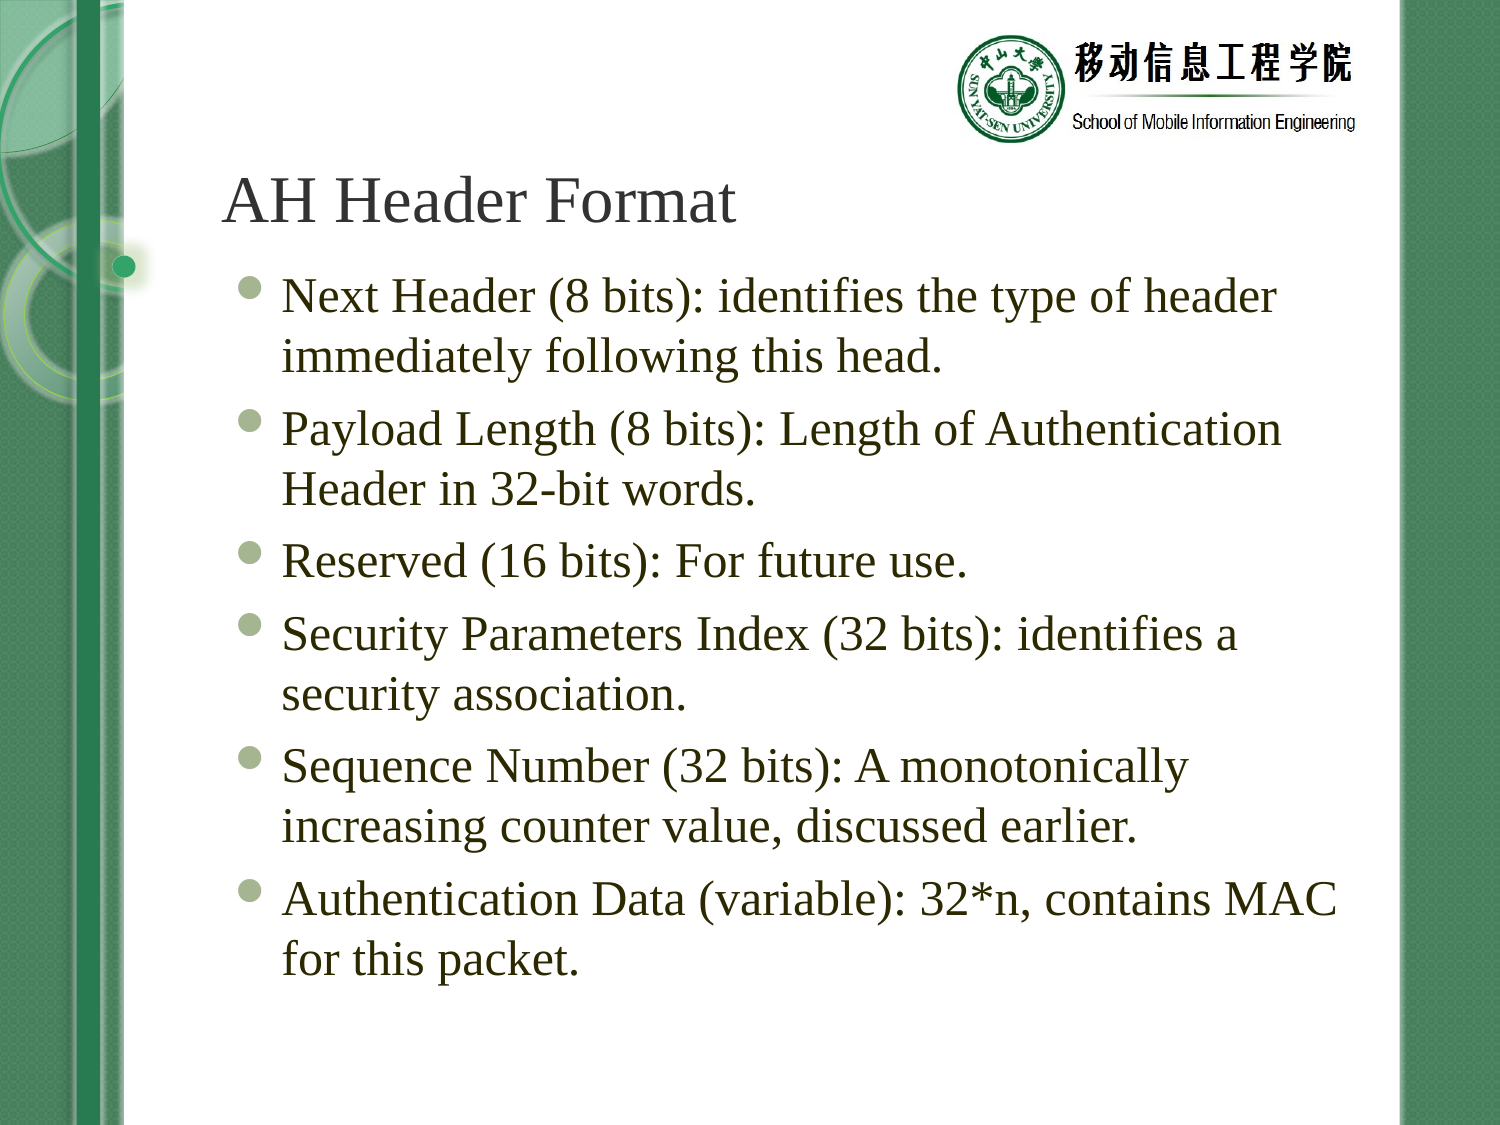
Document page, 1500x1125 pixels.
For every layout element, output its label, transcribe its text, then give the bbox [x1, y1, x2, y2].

title AH Header Format [206, 101, 1390, 255]
picture [950, 30, 1365, 101]
list Next Header (8 bits): identifies the type of header immediately following this head. Payload Length (8 bits): Length of Authentication Header in 32-bit words. Reserved (16 bits): For future use. Security Parameters Index (32 bits): identifies a security association. Sequence Number (32 bits): A monotonically increasing counter value, discussed earlier. Authentication Data (variable): 32*n, contains MAC for this packet. [206, 255, 1400, 972]
